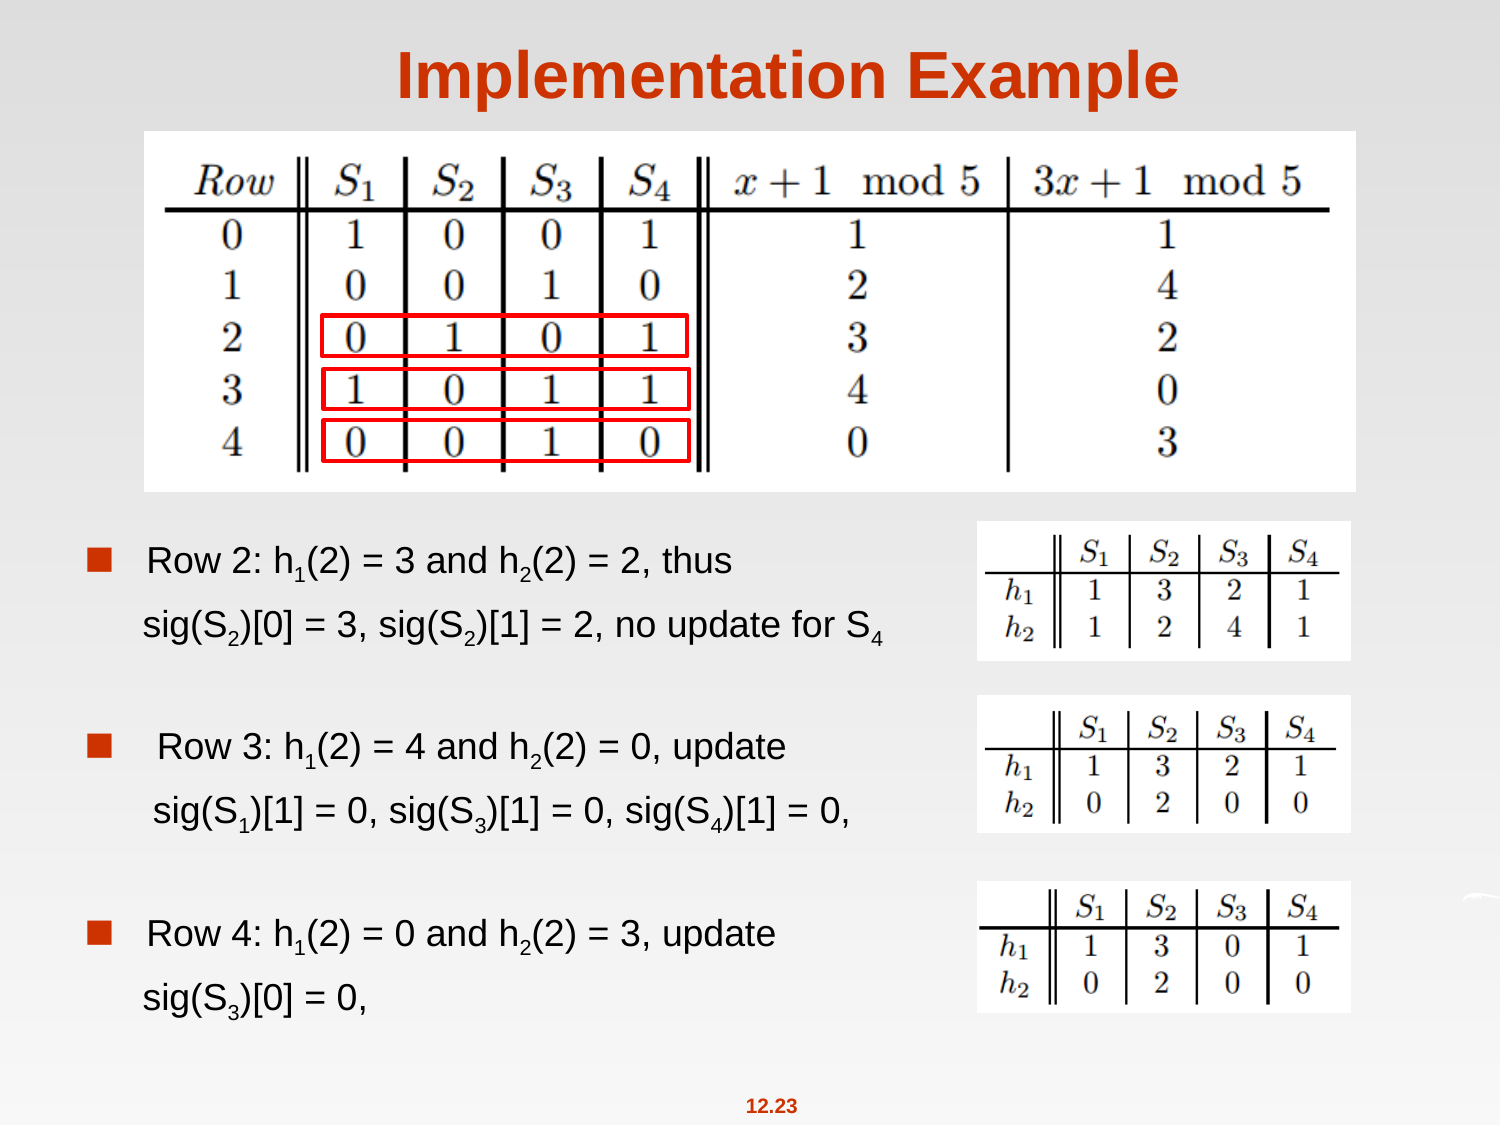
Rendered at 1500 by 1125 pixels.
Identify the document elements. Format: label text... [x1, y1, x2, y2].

title Implementation Example [126, 19, 1451, 120]
picture [977, 694, 1352, 833]
picture [977, 520, 1352, 662]
picture [144, 131, 1356, 492]
picture [977, 881, 1352, 1013]
list Row 2: h1(2) = 3 and h2(2) = 2, thus sig(S2)[0] = 3, sig(S2)[1] = 2, no update for S4 Row 3: h1(2) = 4 and h2(2) = 0, update sig(S1)[1] = 0, sig(S3)[1] = 0, sig(S4)[1] = 0, Row 4: h1(2) = 0 and h2(2) = 3, update sig(S3)[0] = 0, [75, 528, 1500, 1082]
